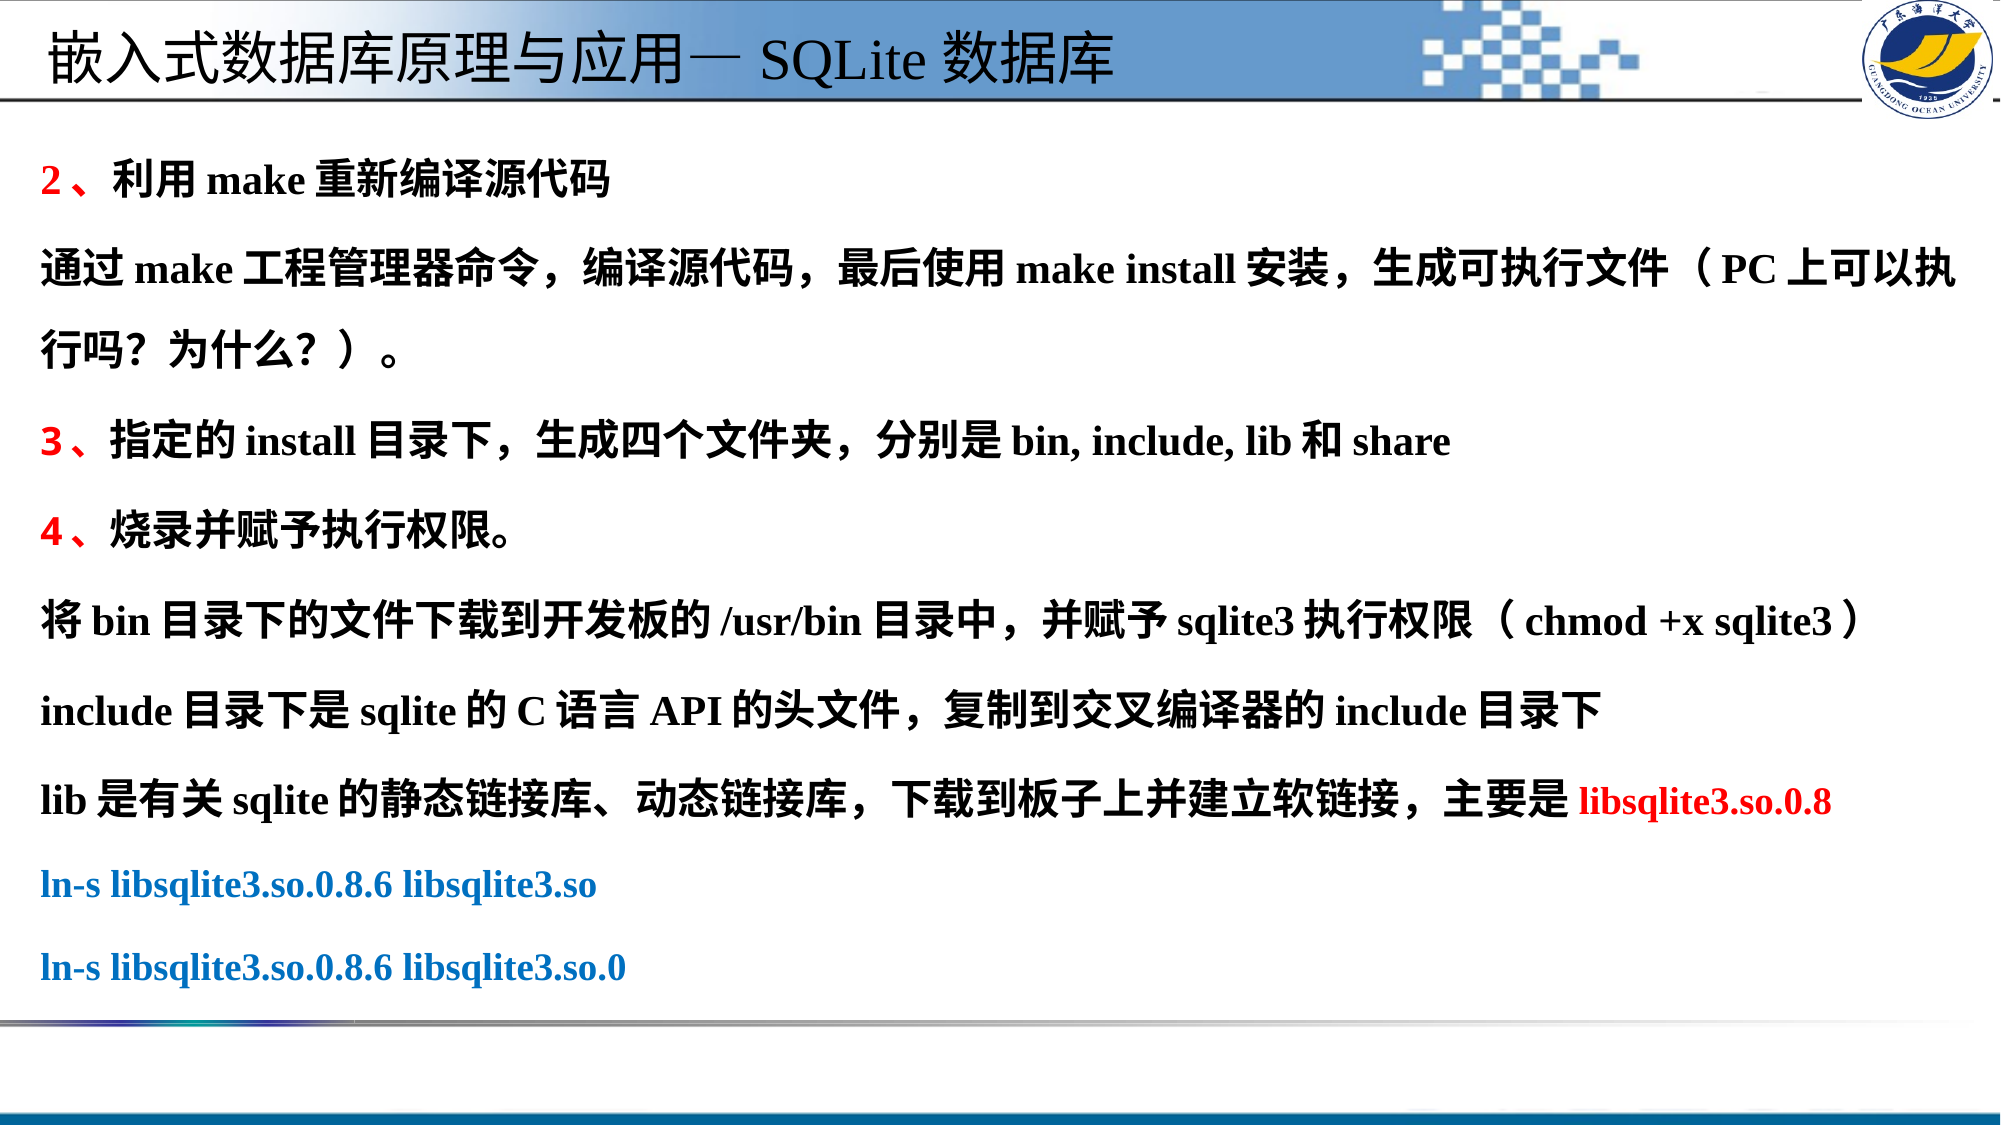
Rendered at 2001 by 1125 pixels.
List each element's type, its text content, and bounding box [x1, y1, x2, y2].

picture [0, 0, 2001, 1115]
title [7, 4, 1808, 99]
list 2、利用make重新编译源代码 通过make工程管理器命令，编译源代码，最后使用make install安装，生成可执行文件（PC上可以执行吗？为什么？）。 3、指定的install目录下，生成四个文件夹，分别是bin, include, lib和share 4、烧录并赋予执行权限。 将bin目录下的文件下载到开发板的/usr/bin目录中，并赋予sqlite3执行权限（chmod +x sqlite3） include目录下是sqlite的C语言API的头文件，复制到交叉编译器的include目录下 lib是有关sqlite的静态链接库、动态链接库，下载到板子上并建立软链接，主要是libsqlite3.so.0.8 ln-s libsqlite3.so.0.8.6 libsqlite3.so ln-s libsqlite3.so.0.8.6 libsqlite3.so.0 [25, 113, 1975, 1012]
text_box 嵌入式数据库原理与应用—SQLite数据库 [31, 13, 1343, 99]
